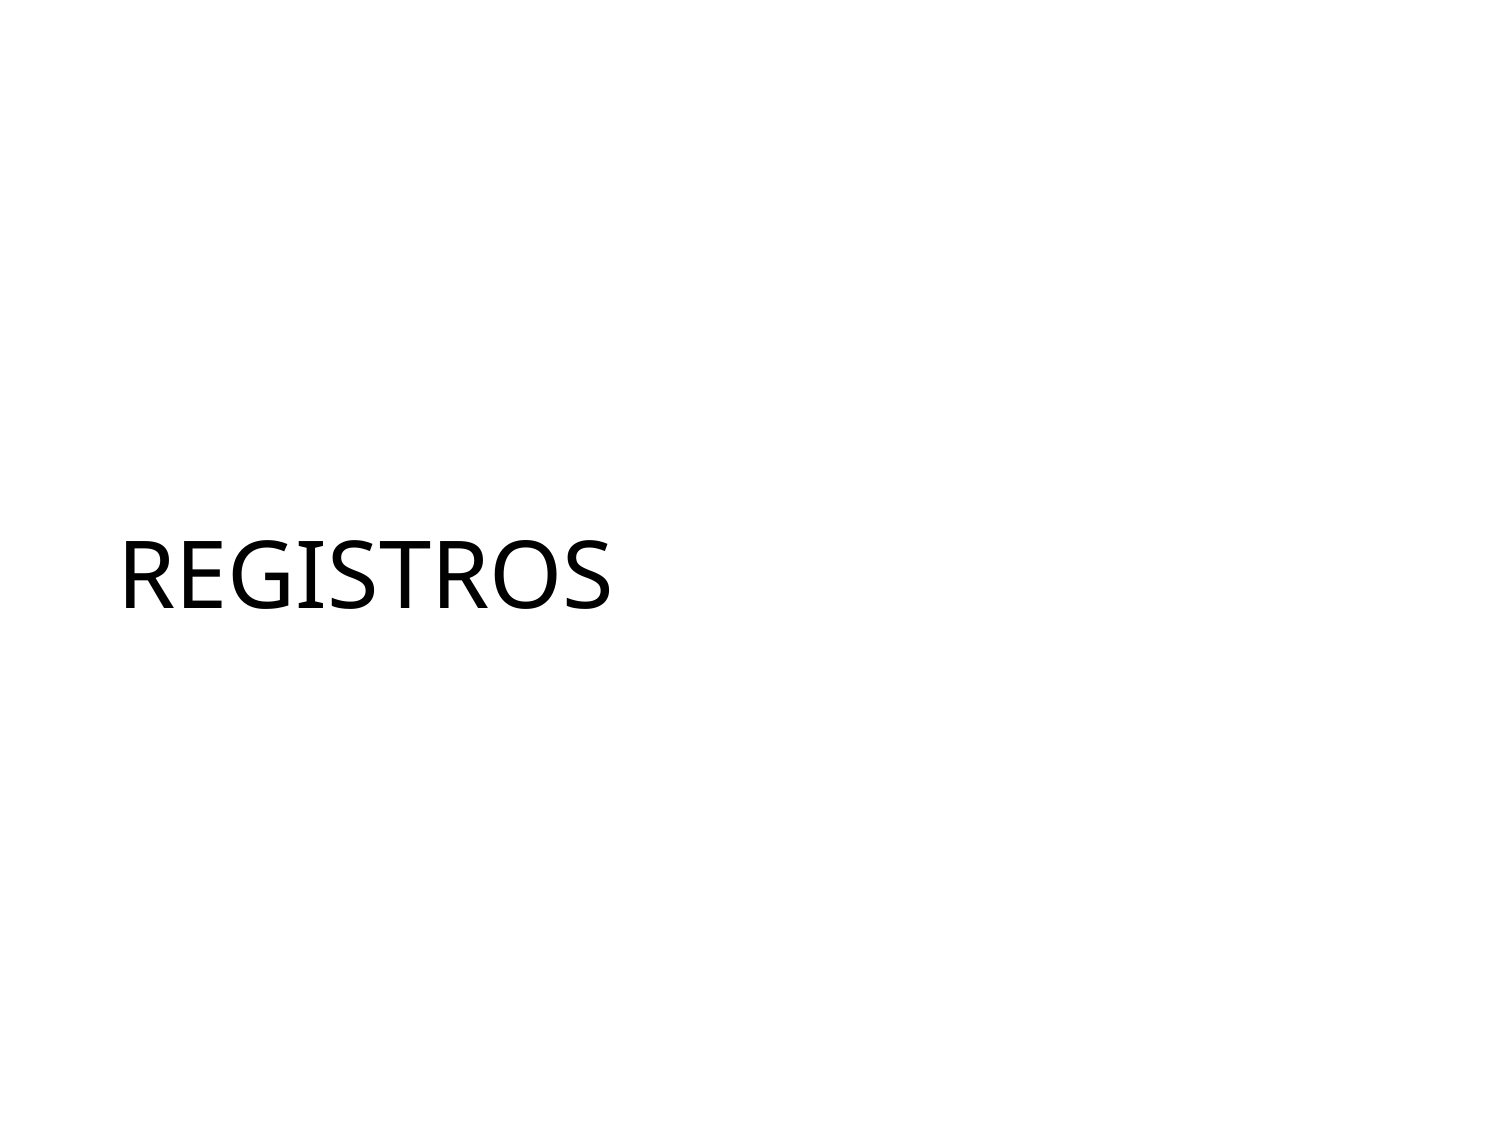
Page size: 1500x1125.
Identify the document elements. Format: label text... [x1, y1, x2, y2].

title REGISTROS [102, 280, 1397, 749]
